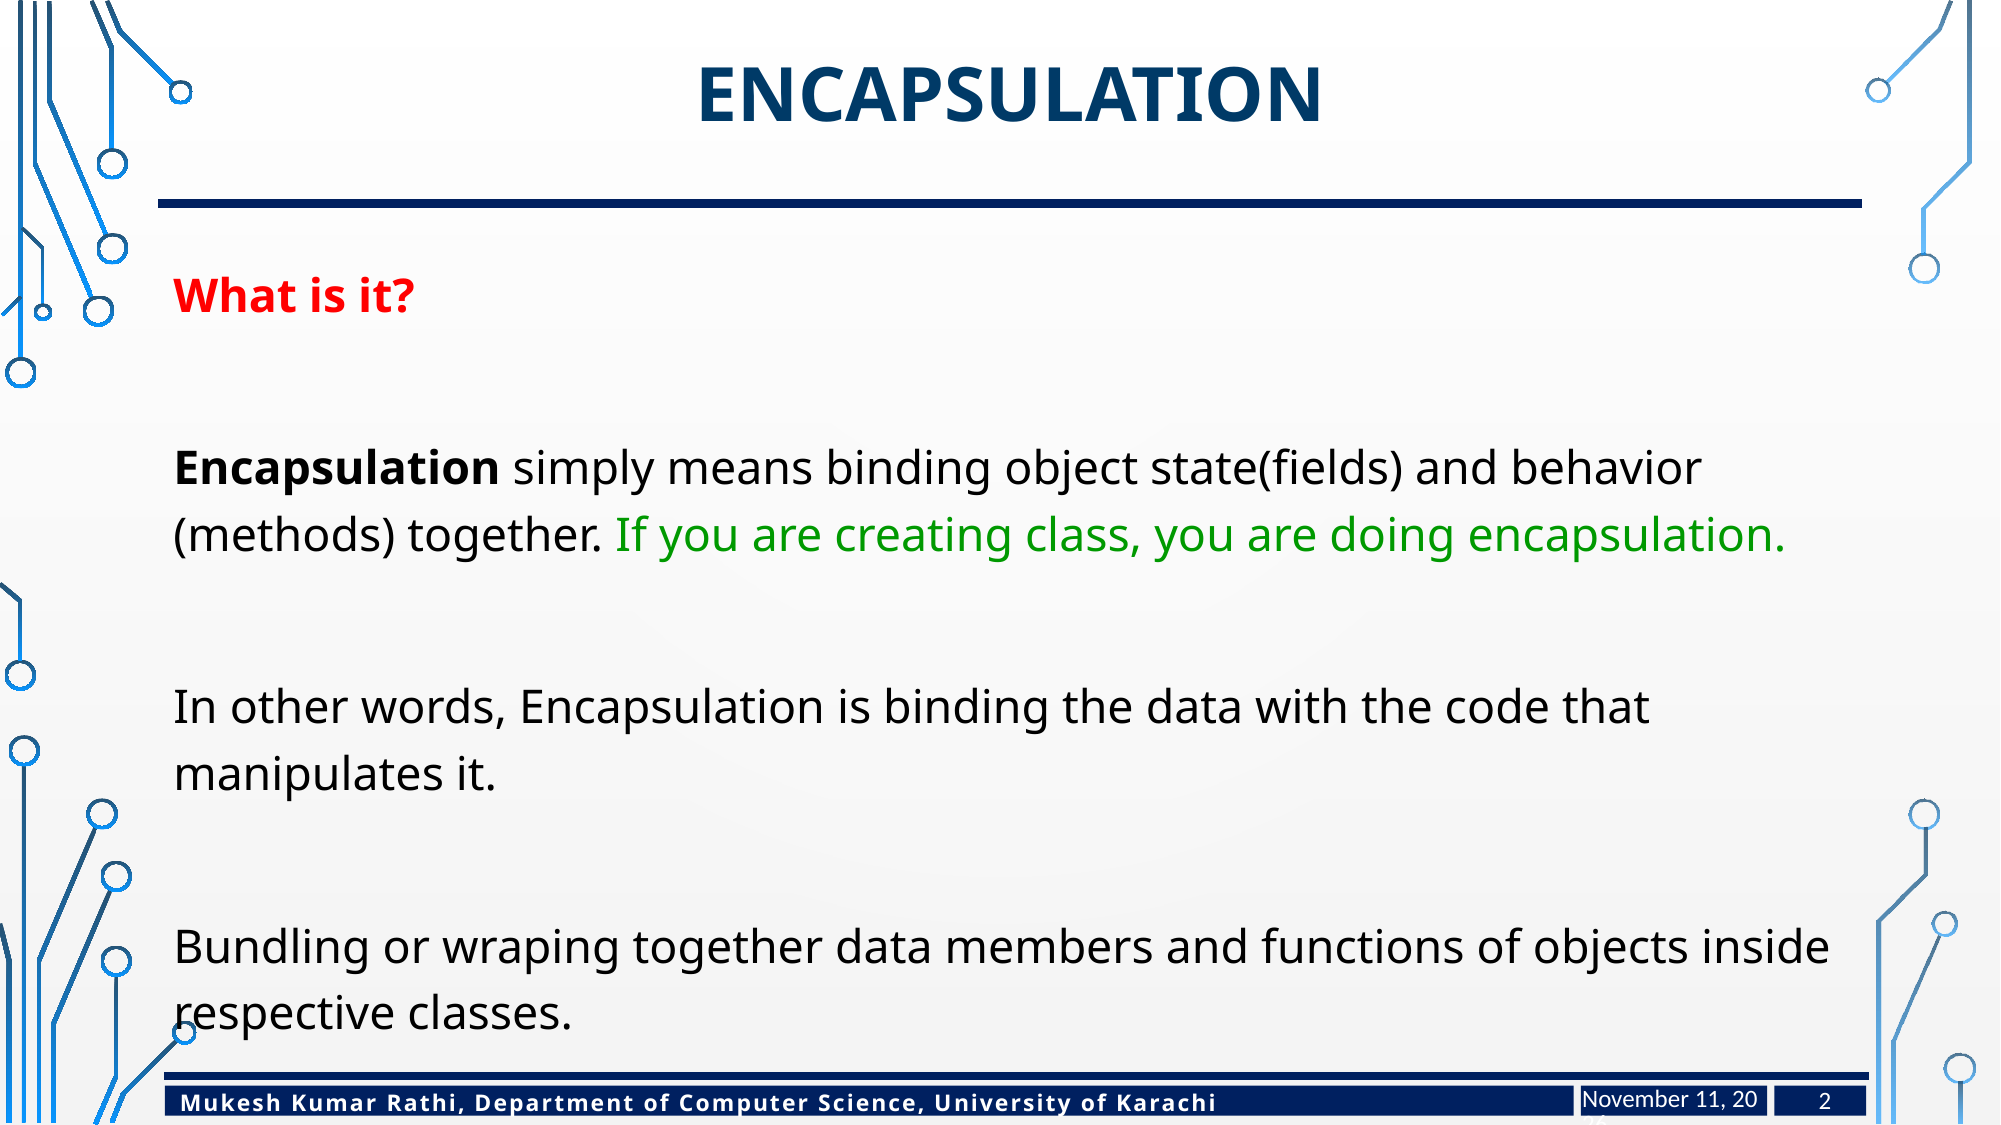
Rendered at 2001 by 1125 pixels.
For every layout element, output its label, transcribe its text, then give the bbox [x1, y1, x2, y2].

slide_number 2 [1778, 1083, 1871, 1115]
list What is it? Encapsulation simply means binding object state(fields) and behavior (methods) together. If you are creating class, you are doing encapsulation. In other words, Encapsulation is binding the data with the code that manipulates it. Bundling or wraping together data members and functions of objects inside respective classes. [158, 246, 1863, 1058]
title Encapsulation [158, 11, 1863, 184]
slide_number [1582, 1080, 1764, 1115]
